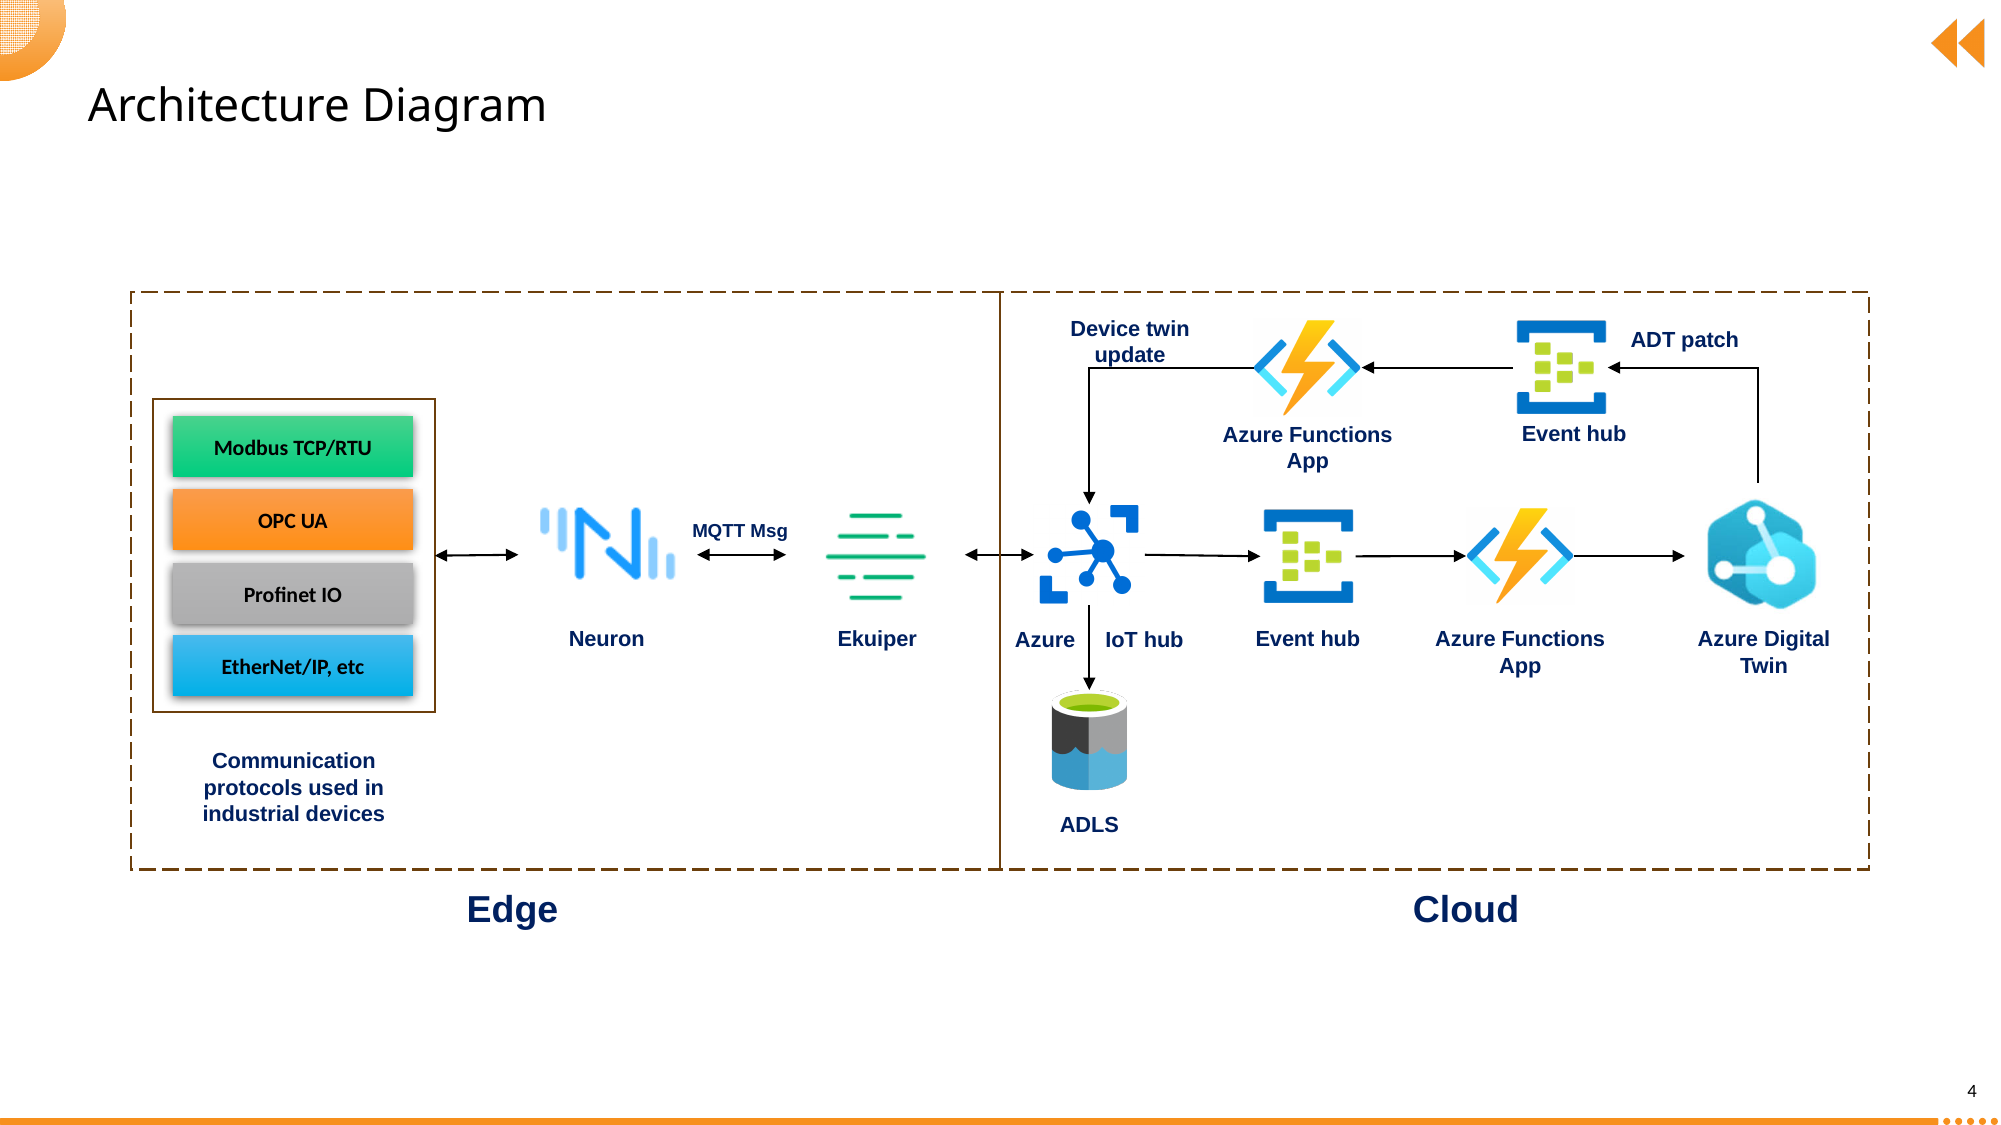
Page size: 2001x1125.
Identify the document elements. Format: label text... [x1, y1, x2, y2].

list Architecture Diagram [86, 81, 1914, 182]
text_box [130, 291, 1870, 938]
picture [1918, 1, 2000, 85]
